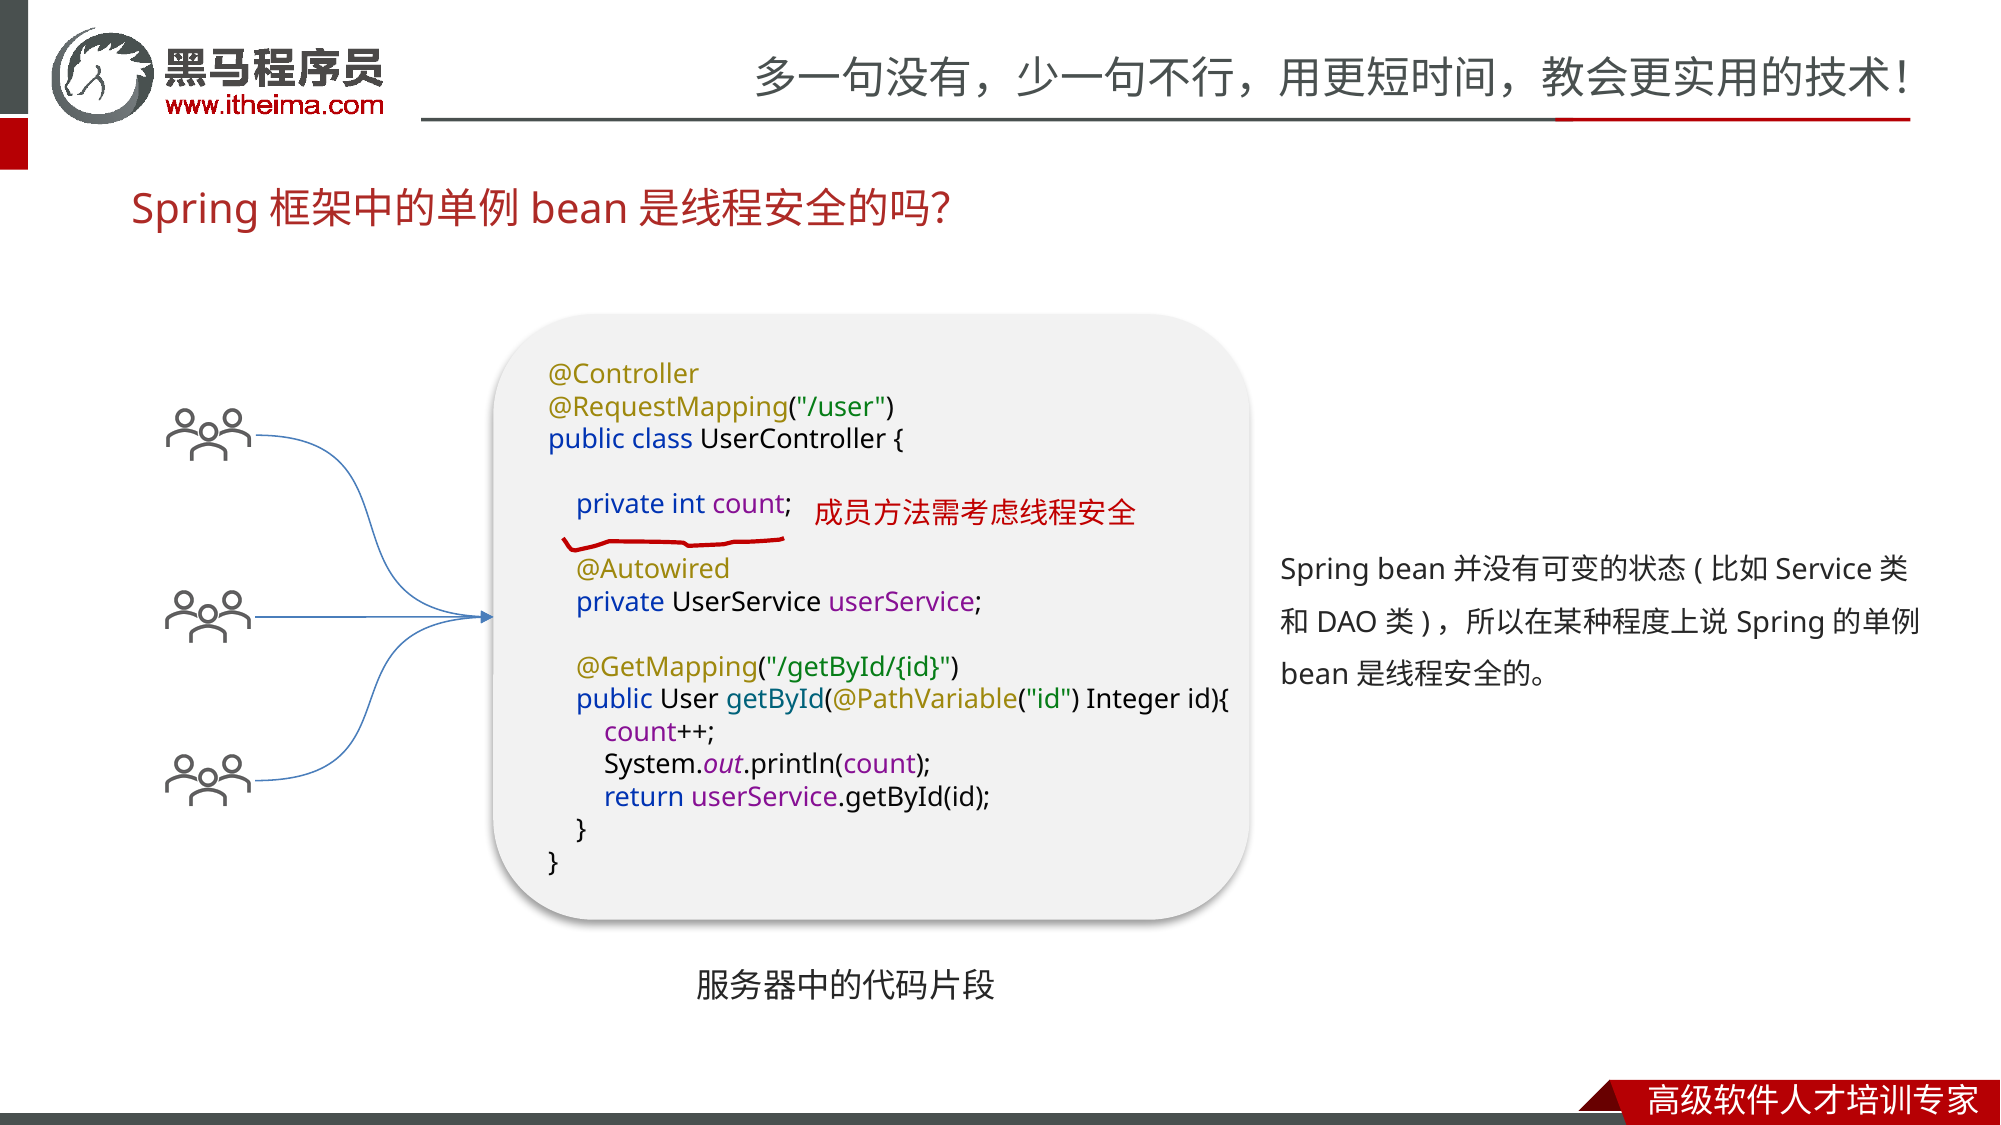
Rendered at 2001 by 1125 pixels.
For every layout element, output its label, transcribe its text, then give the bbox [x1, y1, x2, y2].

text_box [254, 616, 494, 781]
picture [160, 569, 255, 665]
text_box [255, 434, 494, 615]
text_box Spring bean并没有可变的状态(比如Service类和DAO类)，所以在某种程度上说Spring的单例bean是线程安全的。 [1265, 526, 1936, 716]
picture [50, 26, 384, 125]
picture [160, 733, 256, 829]
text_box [493, 313, 1250, 920]
picture [160, 387, 257, 483]
title Spring框架中的单例bean是线程安全的吗？ [116, 164, 1872, 250]
text_box 服务器中的代码片段 [681, 936, 1061, 1040]
